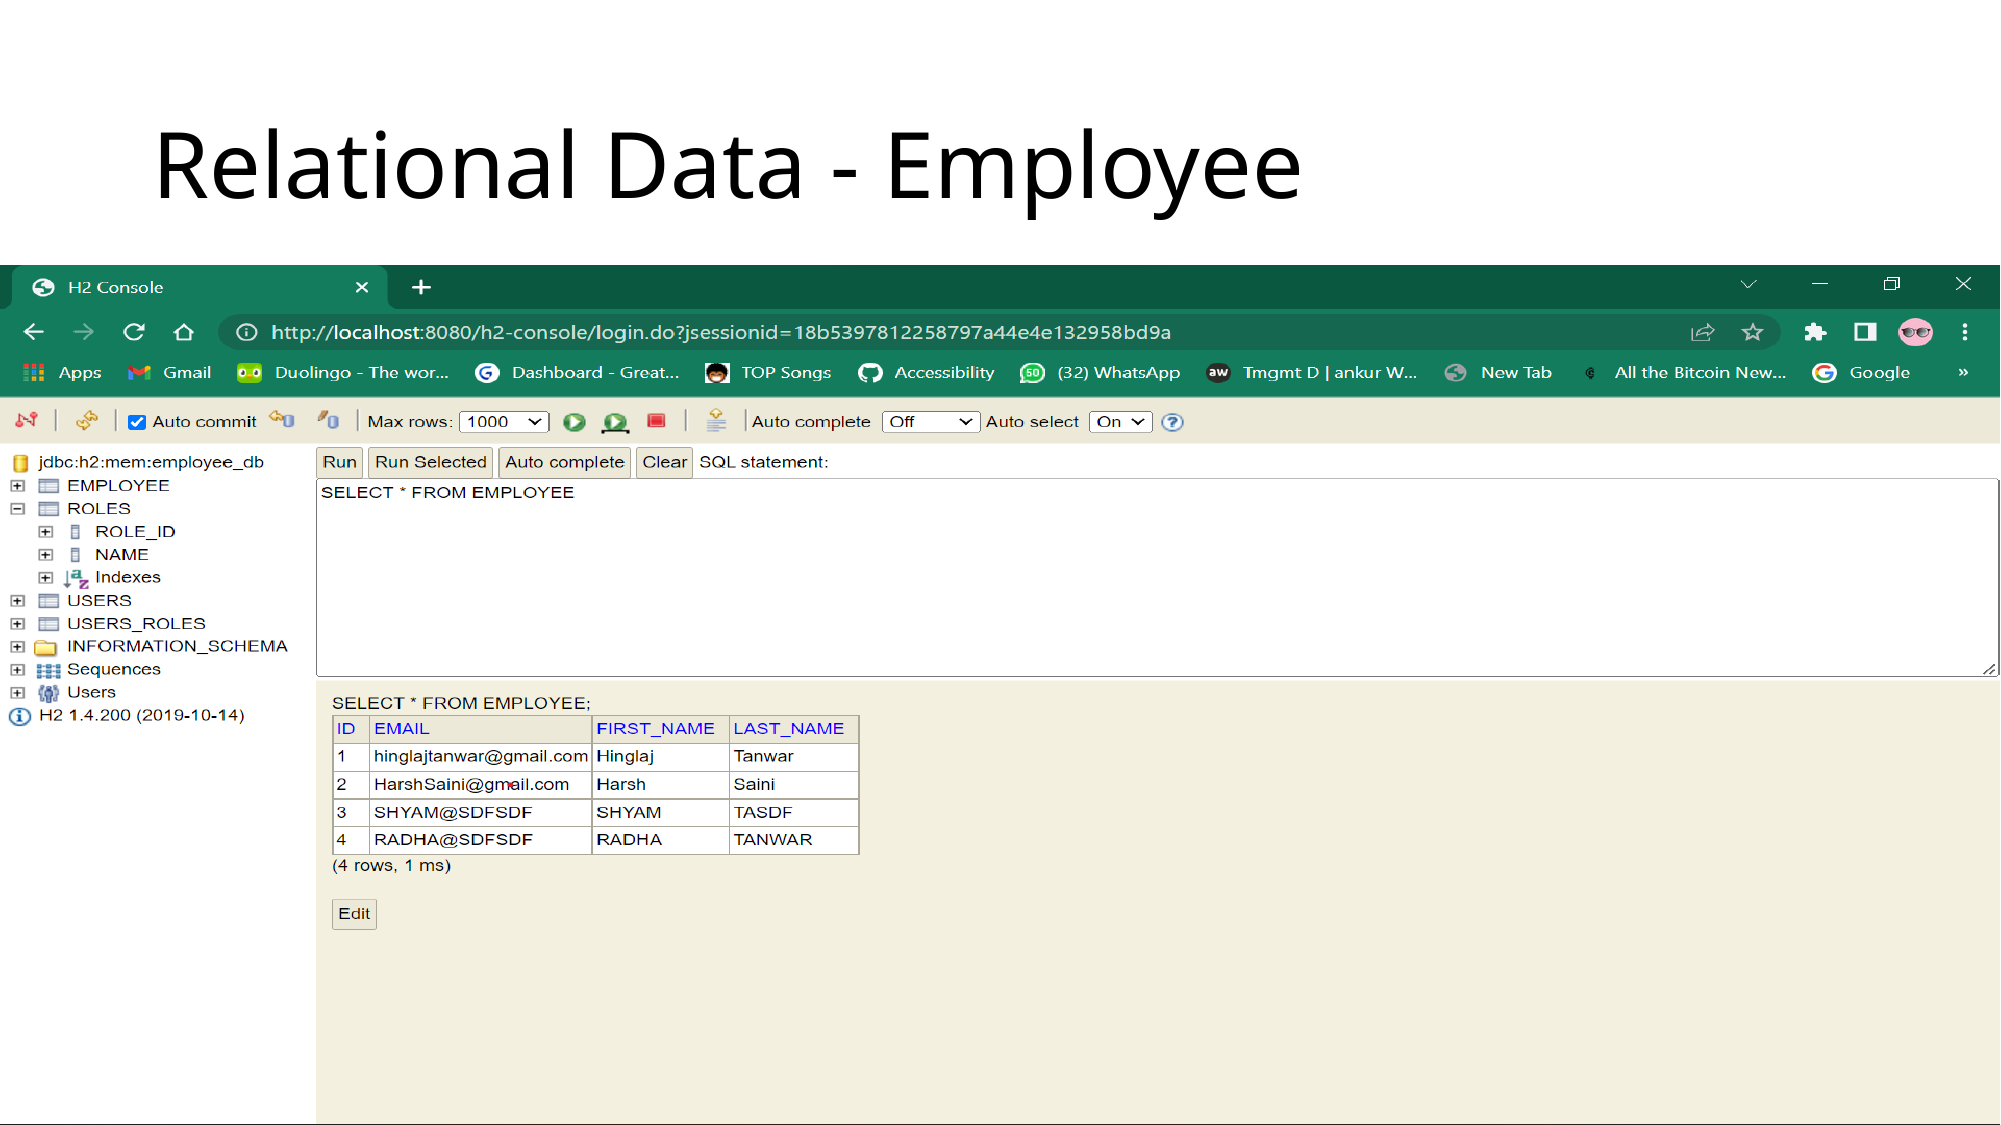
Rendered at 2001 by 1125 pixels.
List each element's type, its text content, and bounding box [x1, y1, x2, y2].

title Relational Data - Employee [137, 59, 1863, 265]
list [0, 265, 2000, 1125]
